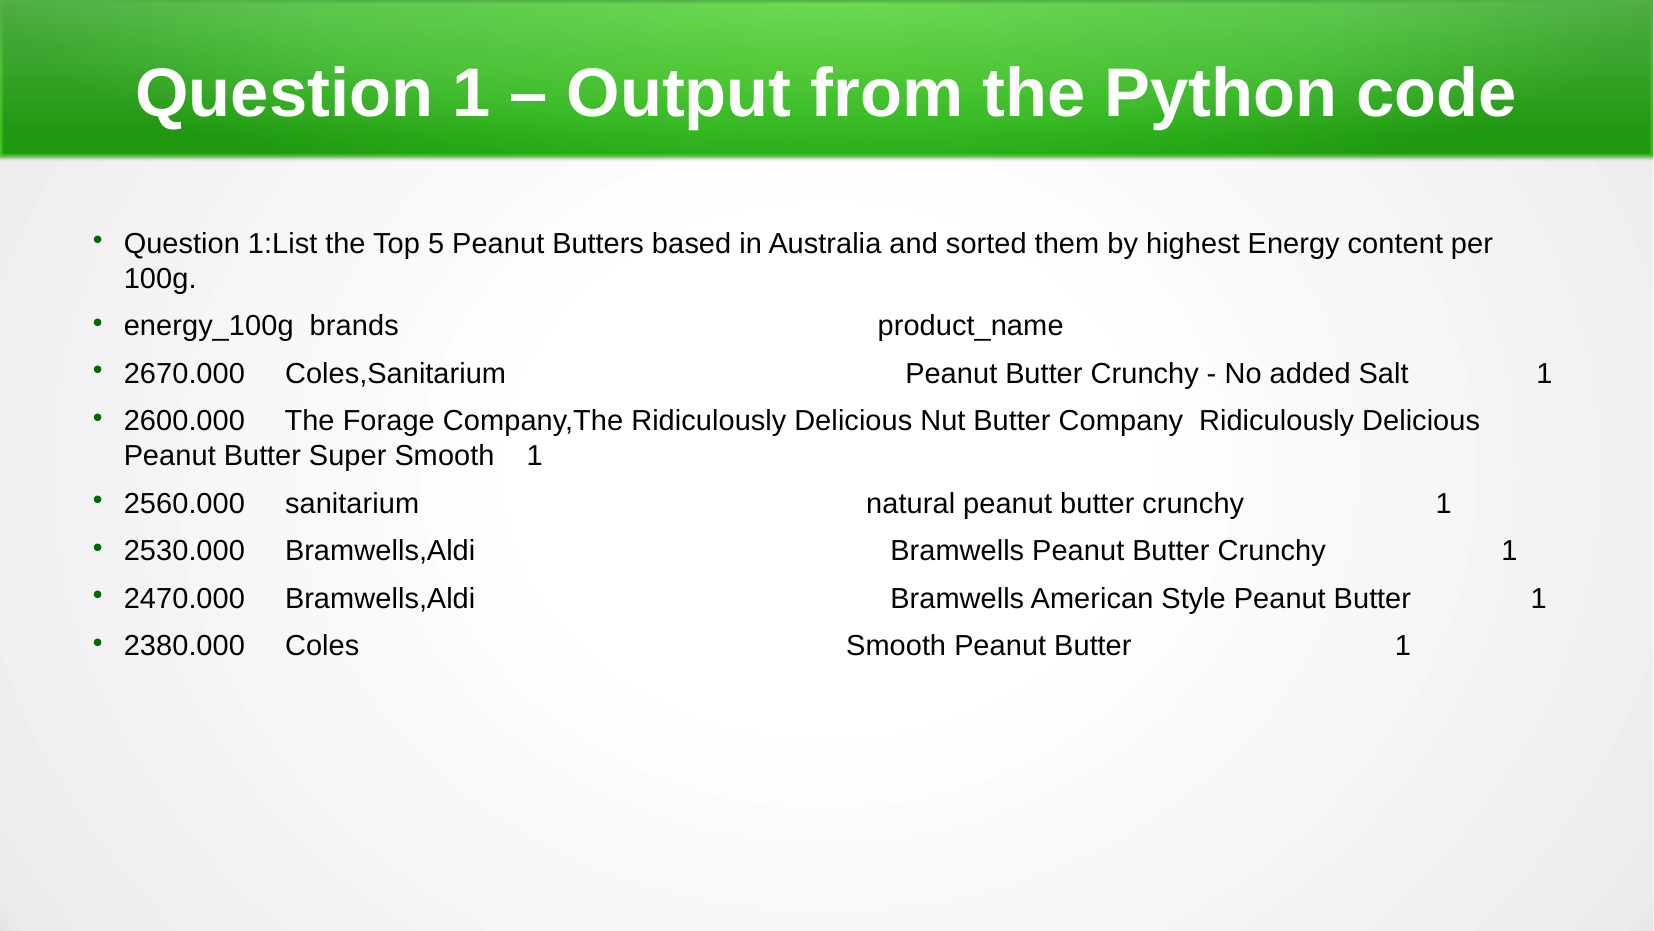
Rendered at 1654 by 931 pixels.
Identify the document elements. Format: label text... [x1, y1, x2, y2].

text_box Question 1 – Output from the Python code [82, 35, 1571, 142]
text_box Question 1:List the Top 5 Peanut Butters based in Australia and sorted them by highest Energy content per 100g. energy_100g brands product_name 2670.000 Coles,Sanitarium Peanut Butter Crunchy - No added Salt 1 2600.000 The Forage Company,The Ridiculously Delicious Nut Butter Company Ridiculously Delicious Peanut Butter Super Smooth 1 2560.000 sanitarium natural peanut butter crunchy 1 2530.000 Bramwells,Aldi Bramwells Peanut Butter Crunchy 1 2470.000 Bramwells,Aldi Bramwells American Style Peanut Butter 1 2380.000 Coles Smooth Peanut Butter 1 [82, 224, 1571, 764]
picture [0, 0, 1654, 931]
